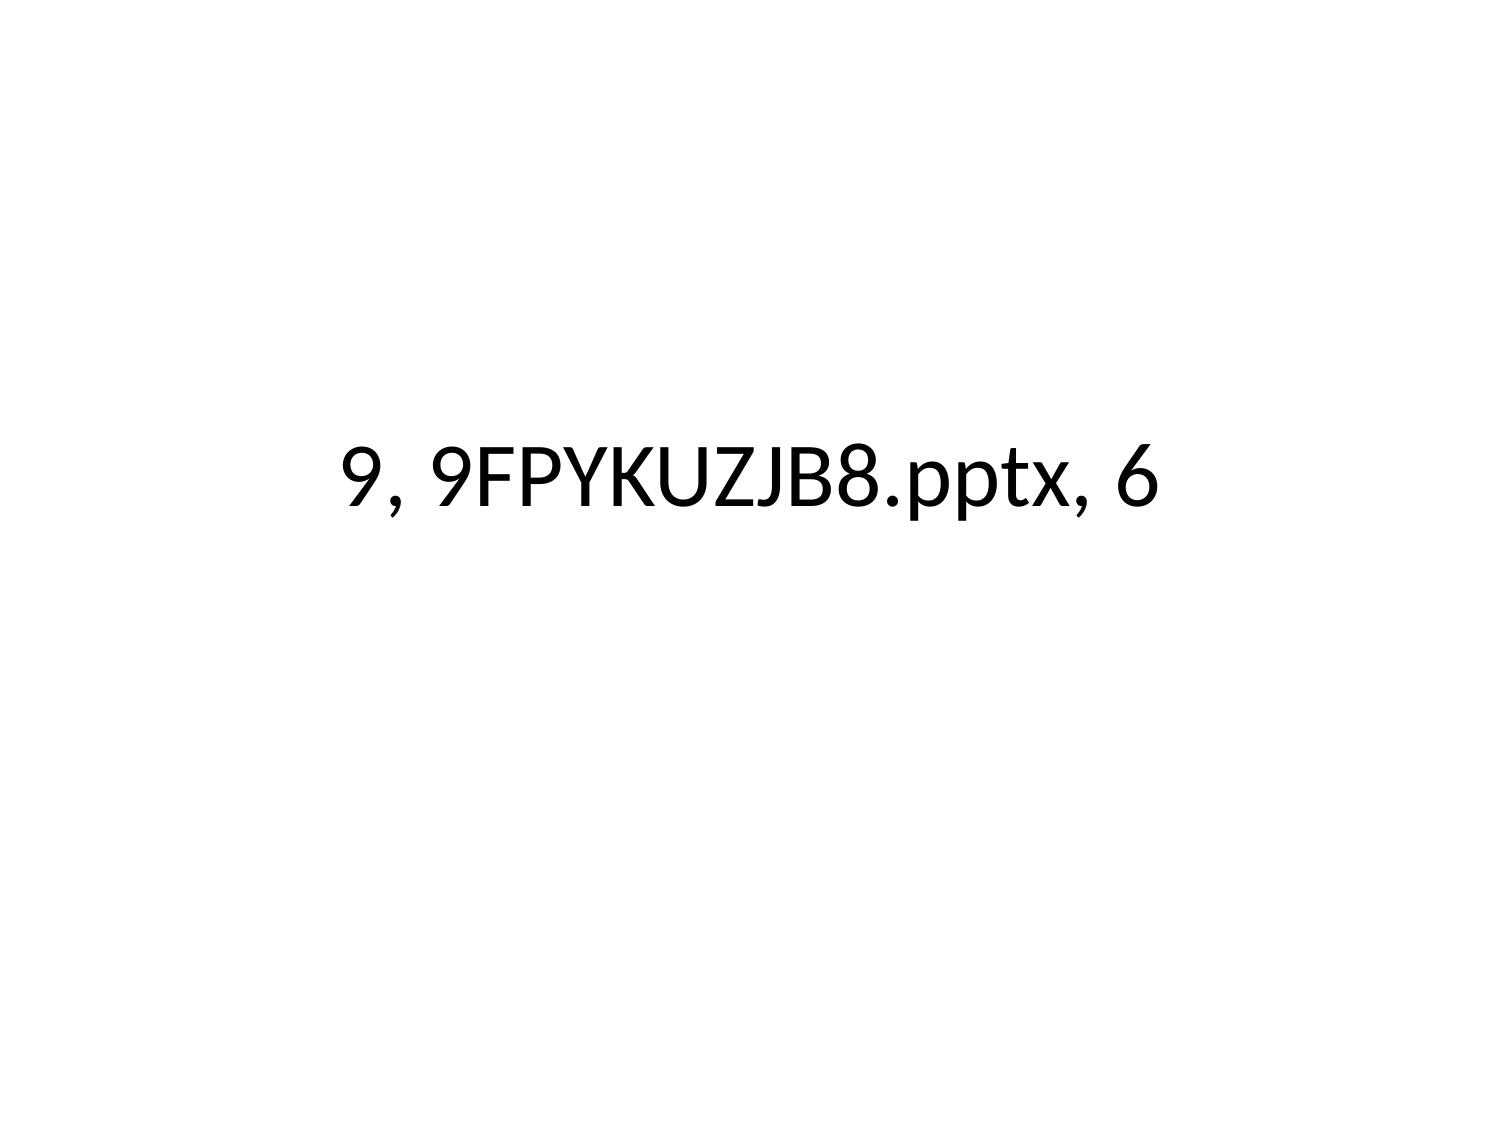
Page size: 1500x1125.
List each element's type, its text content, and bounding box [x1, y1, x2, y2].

title 9, 9FPYKUZJB8.pptx, 6 [112, 349, 1388, 591]
